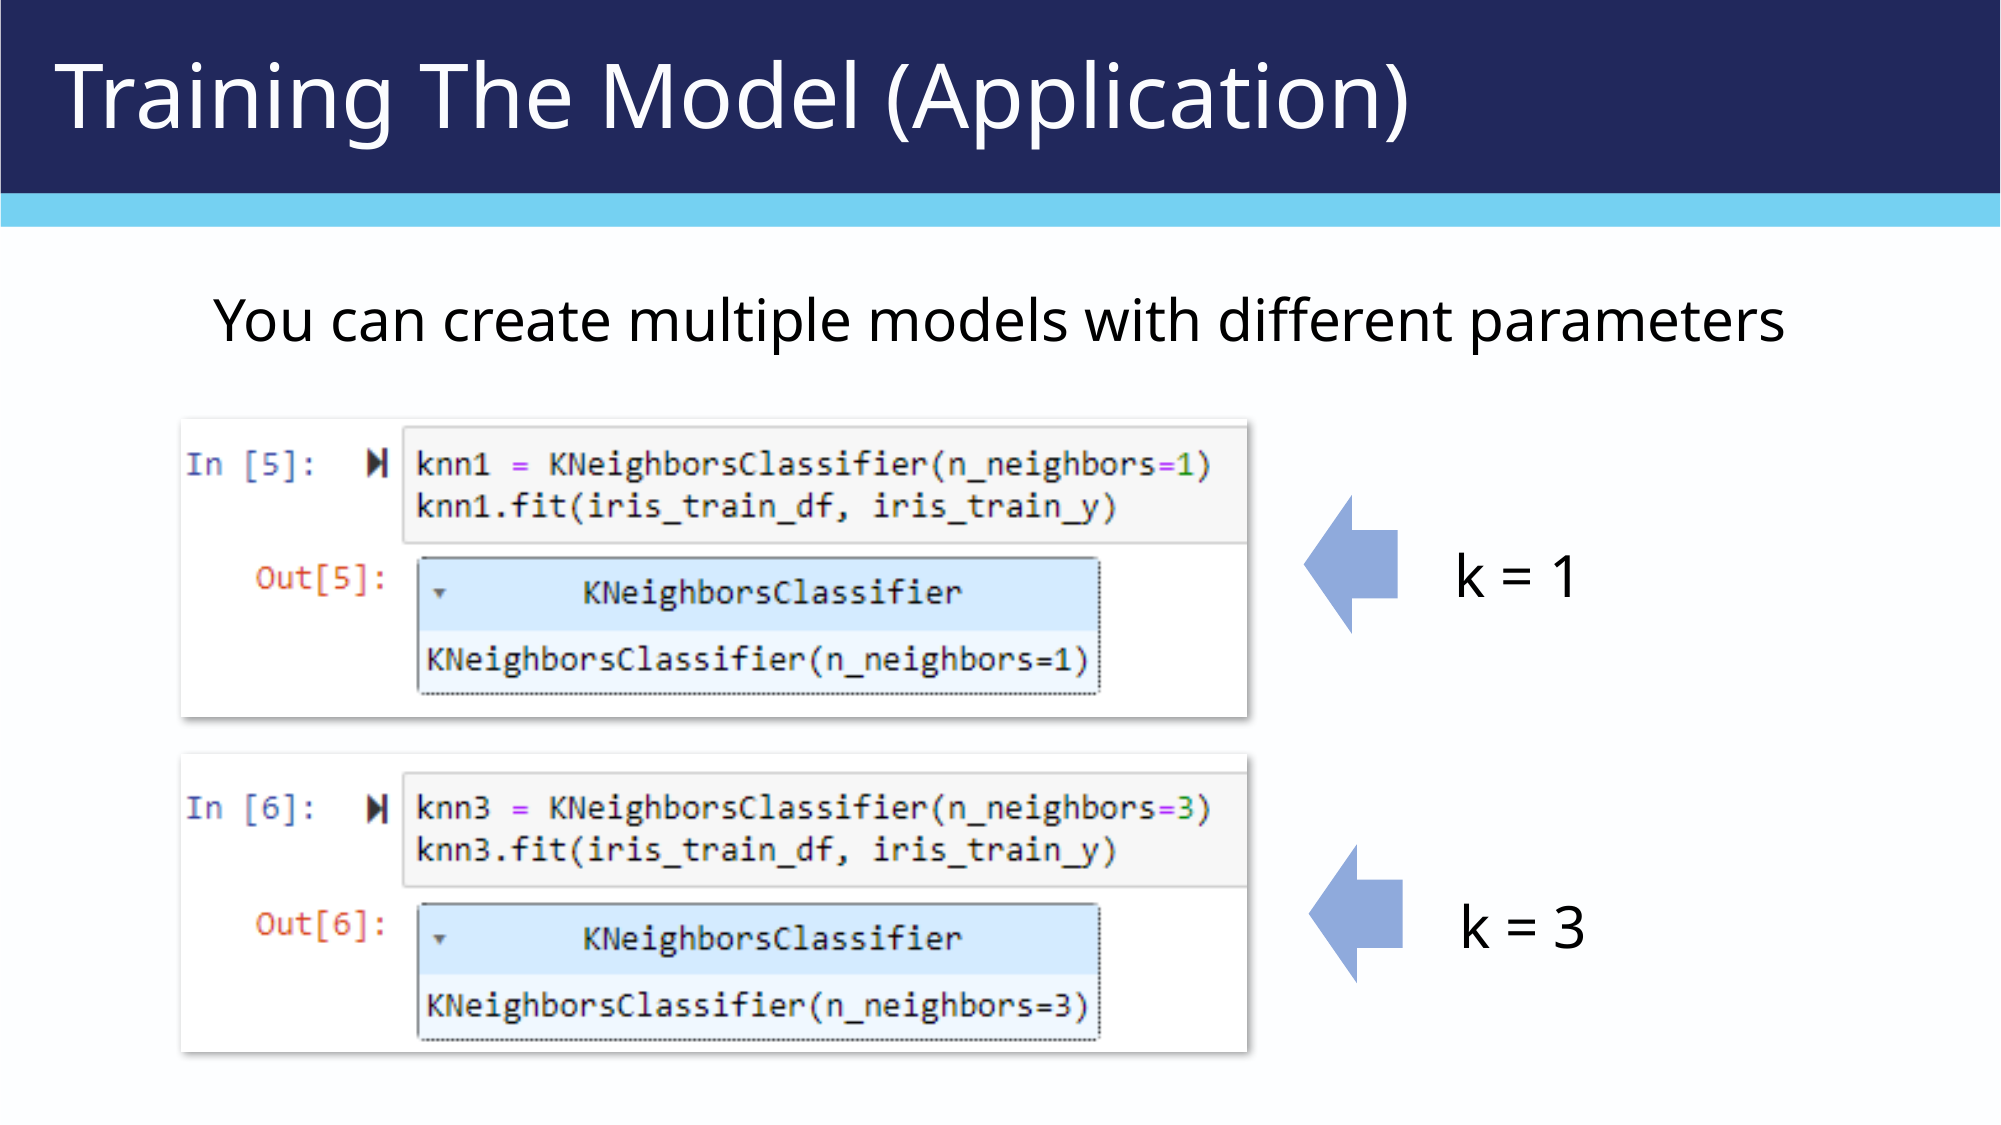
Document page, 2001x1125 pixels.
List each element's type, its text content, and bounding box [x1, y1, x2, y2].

title Training The Model (Application) [34, 31, 1966, 164]
text_box You can create multiple models with different parameters [66, 240, 1934, 361]
text_box k = 1 [1352, 496, 1686, 617]
picture [0, 0, 2001, 1125]
text_box k = 3 [1357, 847, 1691, 968]
text_box [1308, 844, 1403, 984]
text_box [1303, 494, 1398, 634]
